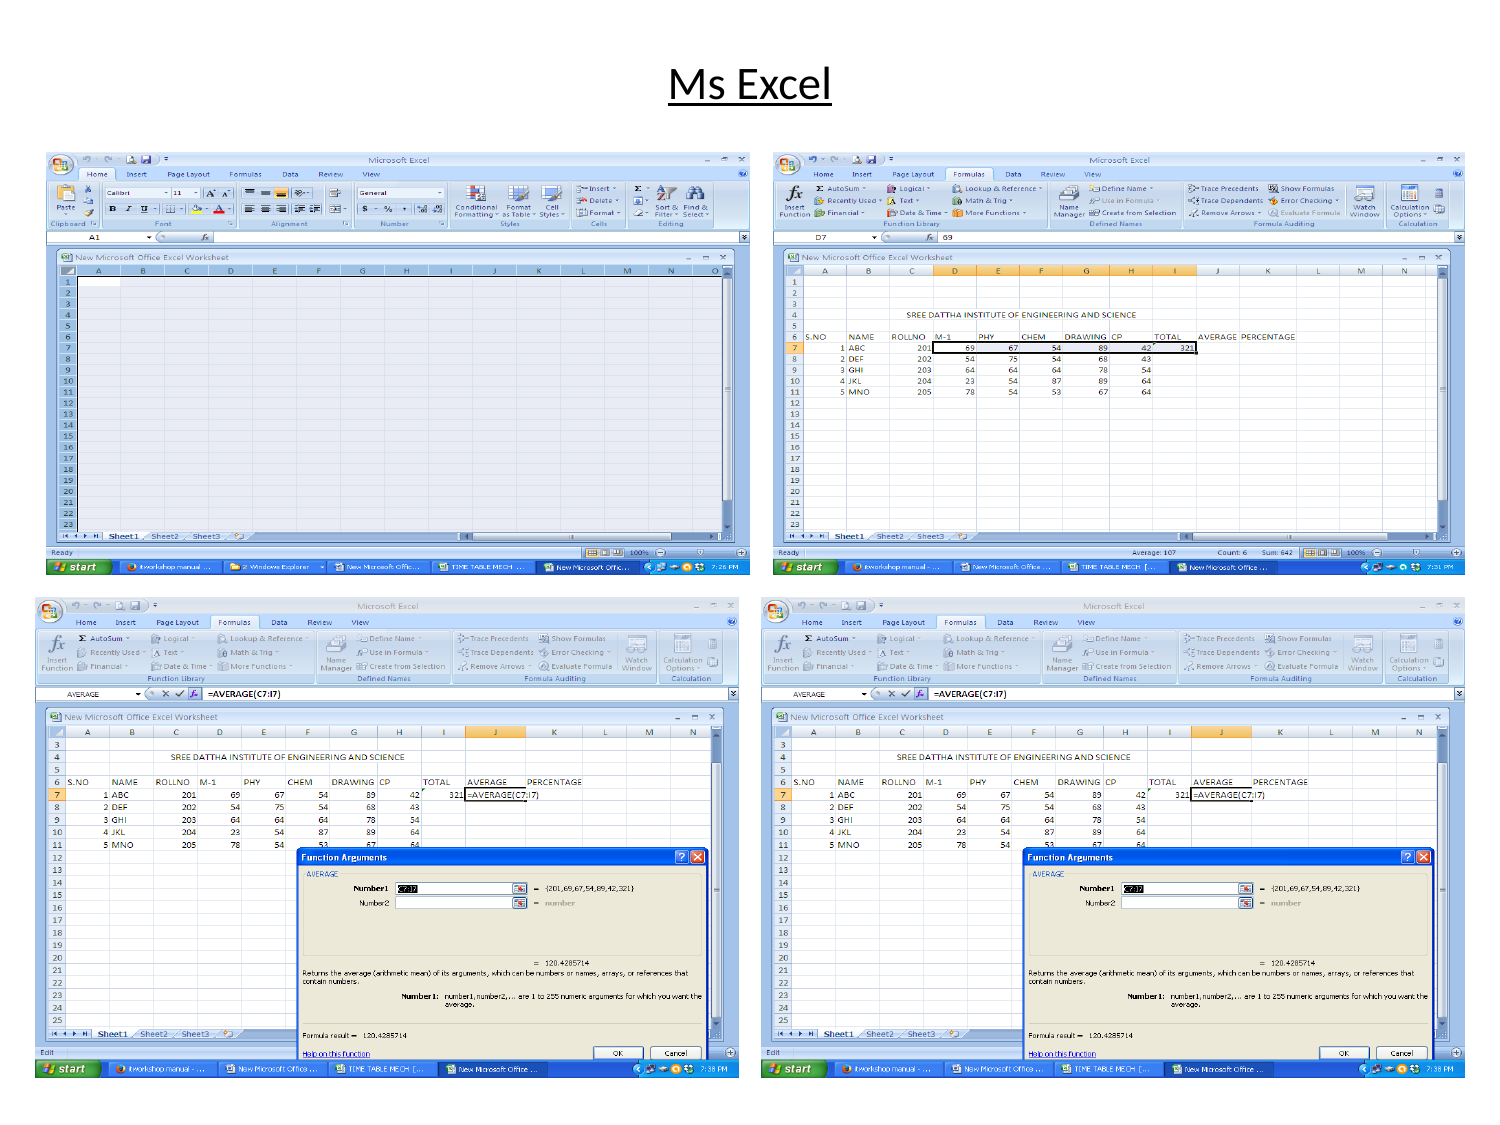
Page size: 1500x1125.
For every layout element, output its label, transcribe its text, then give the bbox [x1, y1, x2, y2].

picture [761, 597, 1465, 1079]
picture [773, 152, 1466, 575]
picture [34, 597, 739, 1079]
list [46, 152, 751, 575]
title Ms Excel [75, 45, 1425, 118]
